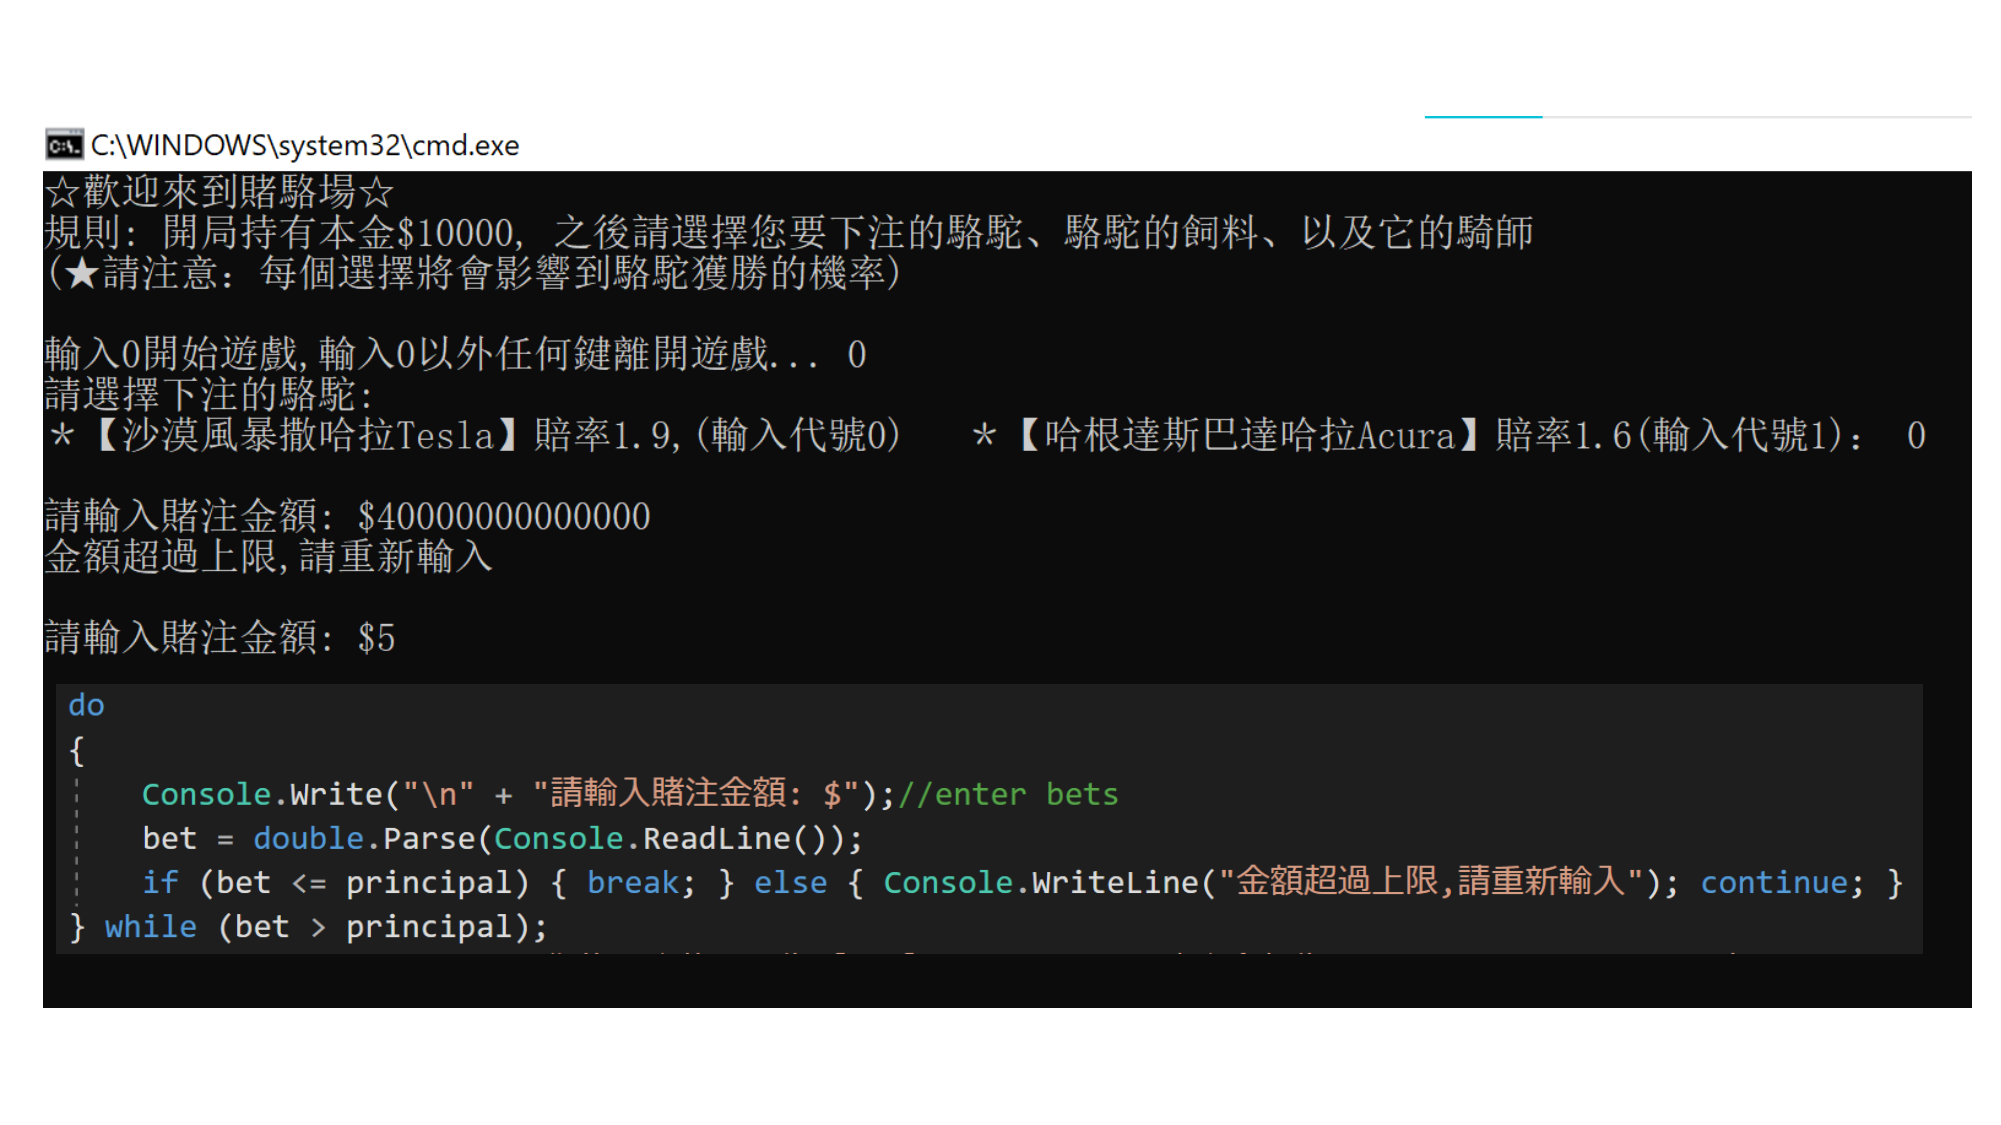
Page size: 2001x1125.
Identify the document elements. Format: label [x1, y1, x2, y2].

picture [43, 116, 1972, 1008]
